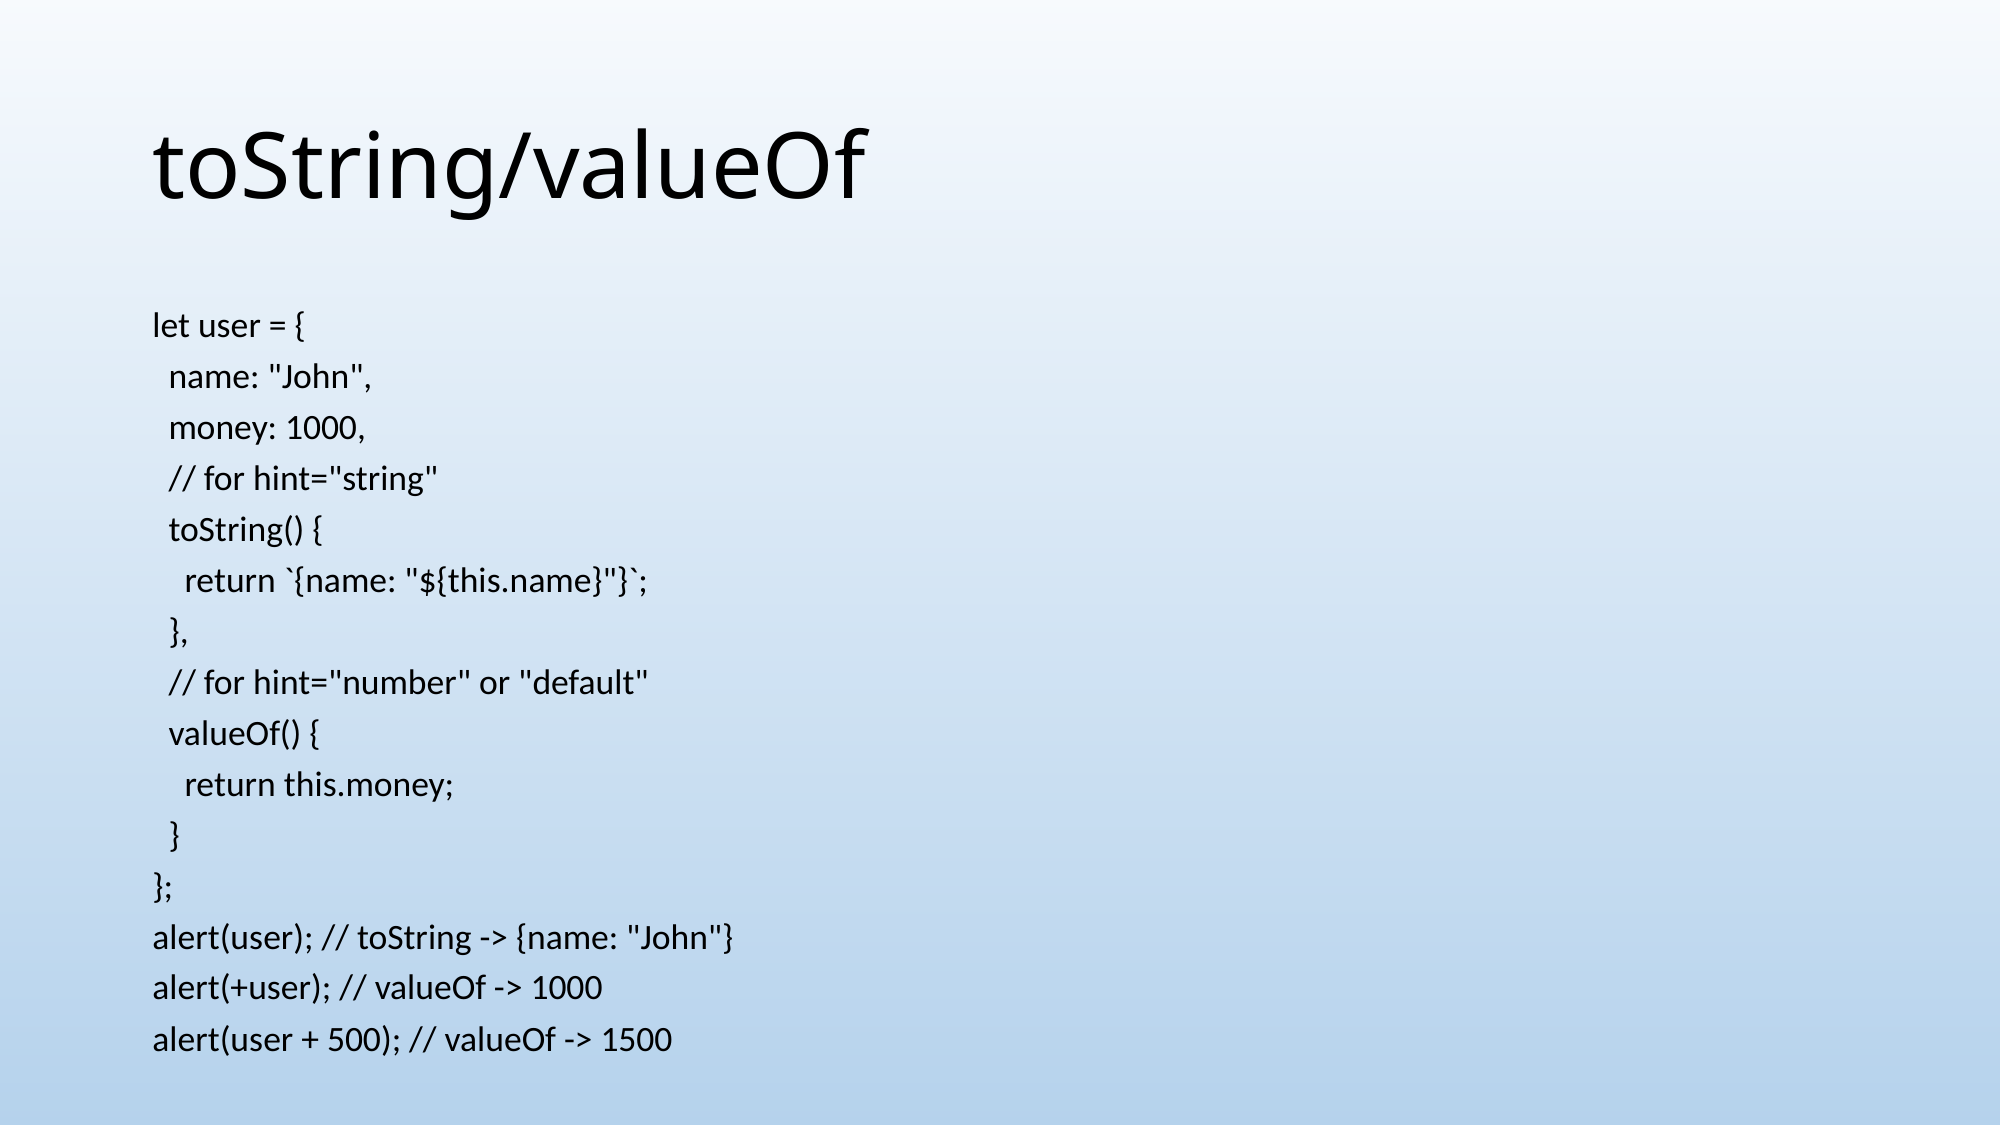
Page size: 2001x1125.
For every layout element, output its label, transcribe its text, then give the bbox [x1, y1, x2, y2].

list let user = { name: "John", money: 1000, // for hint="string" toString() { return `{name: "${this.name}"}`; }, // for hint="number" or "default" valueOf() { return this.money; } }; alert(user); // toString -> {name: "John"} alert(+user); // valueOf -> 1000 alert(user + 500); // valueOf -> 1500 [137, 299, 1863, 1076]
title toString/valueOf [137, 59, 1863, 278]
